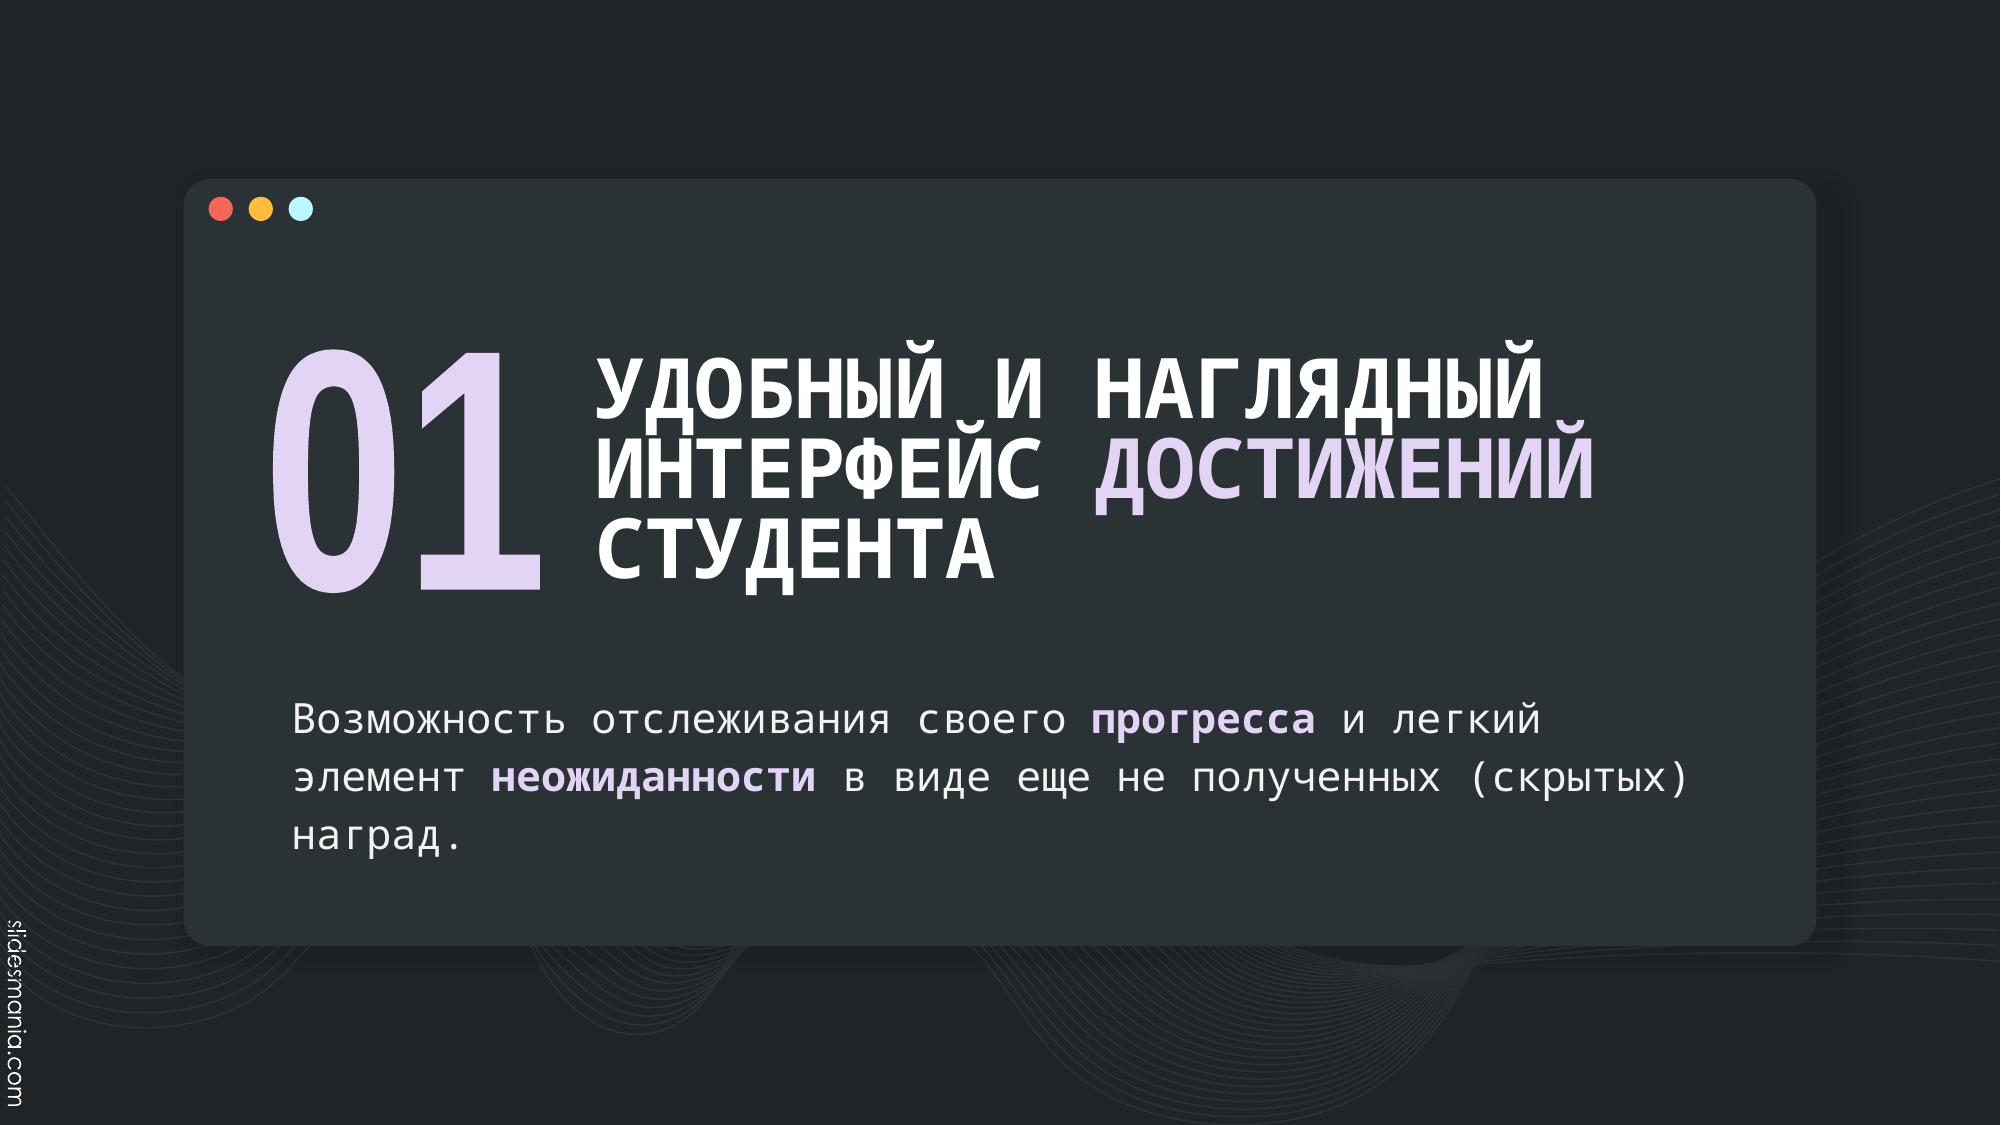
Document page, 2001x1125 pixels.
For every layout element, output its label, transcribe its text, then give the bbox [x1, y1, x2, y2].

title УДОБНЫЙ И НАГЛЯДНЫЙ ИНТЕРФЕЙС ДОСТИЖЕНИЙ СТУДЕНТА [575, 334, 1781, 594]
list Возможность отслеживания своего прогресса и легкий элемент неожиданности в виде еще не полученных (скрытых) наград. [271, 664, 1731, 791]
